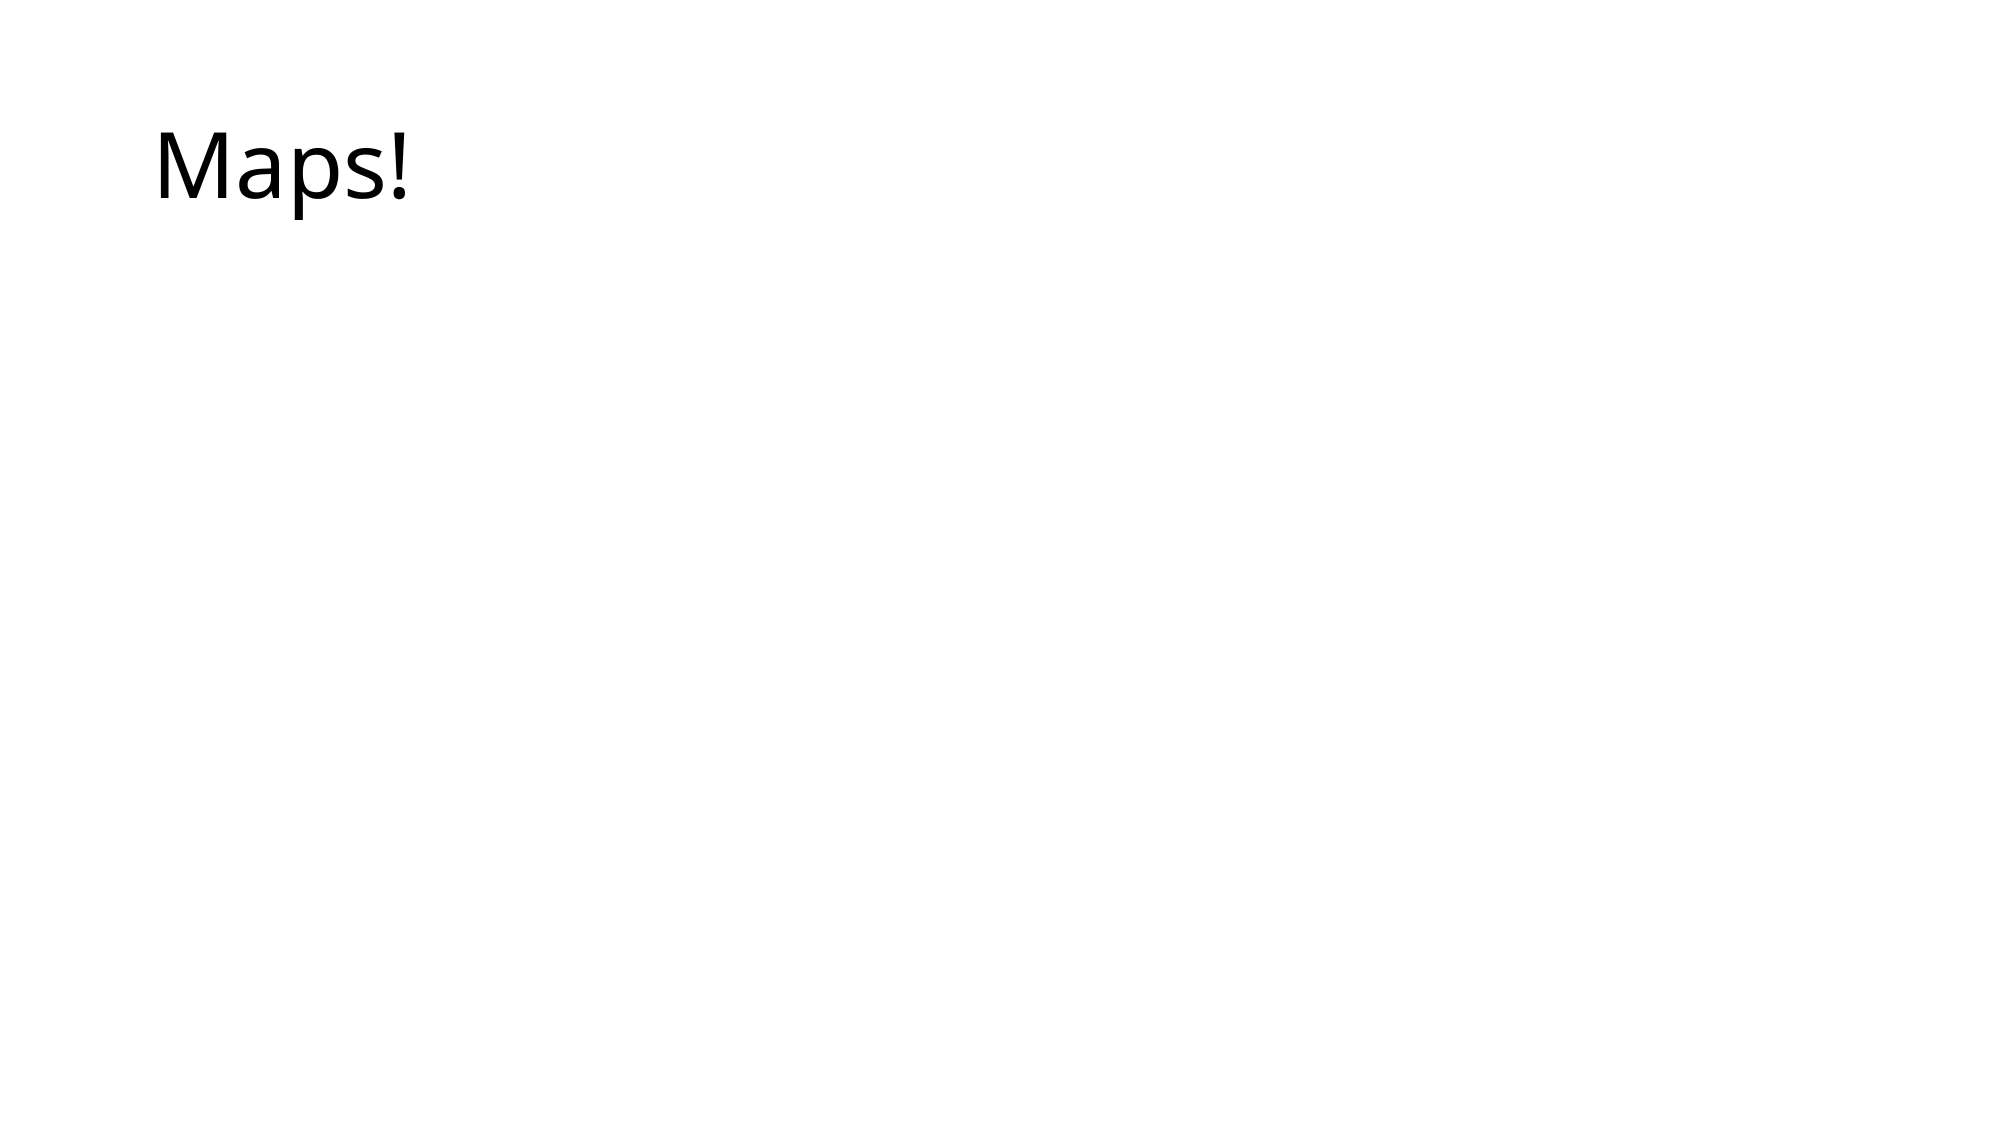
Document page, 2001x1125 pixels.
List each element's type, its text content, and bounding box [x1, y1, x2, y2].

title Maps! [137, 59, 1863, 278]
